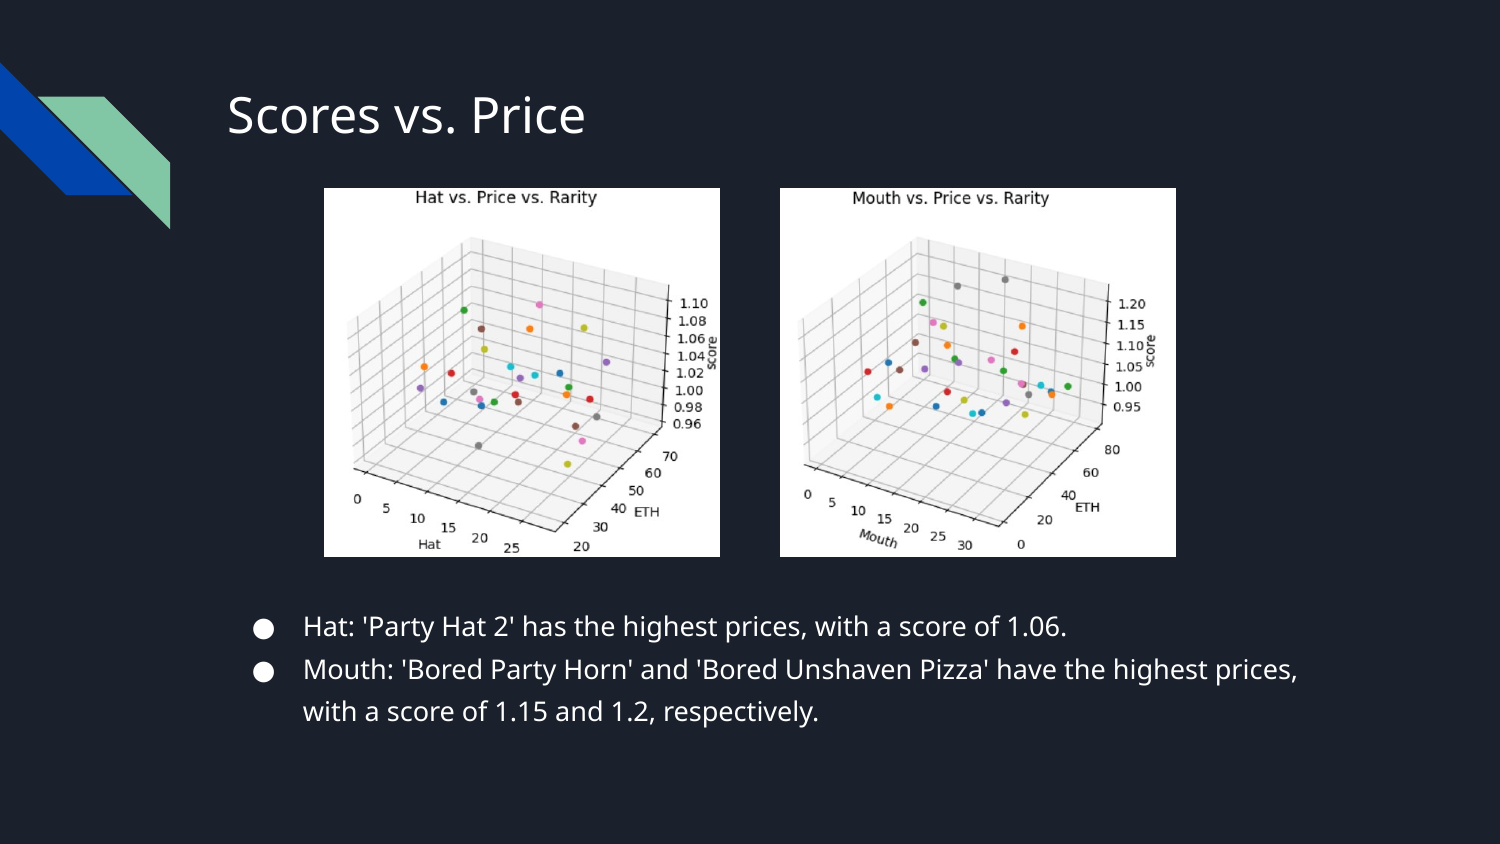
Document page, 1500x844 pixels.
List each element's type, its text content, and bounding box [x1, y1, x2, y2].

list Hat: 'Party Hat 2' has the highest prices, with a score of 1.06. Mouth: 'Bored Party Horn' and 'Bored Unshaven Pizza' have the highest prices, with a score of 1.15 and 1.2, respectively. [212, 257, 1368, 762]
picture [324, 188, 720, 557]
title Scores vs. Price [212, 64, 1368, 215]
picture [780, 188, 1176, 557]
